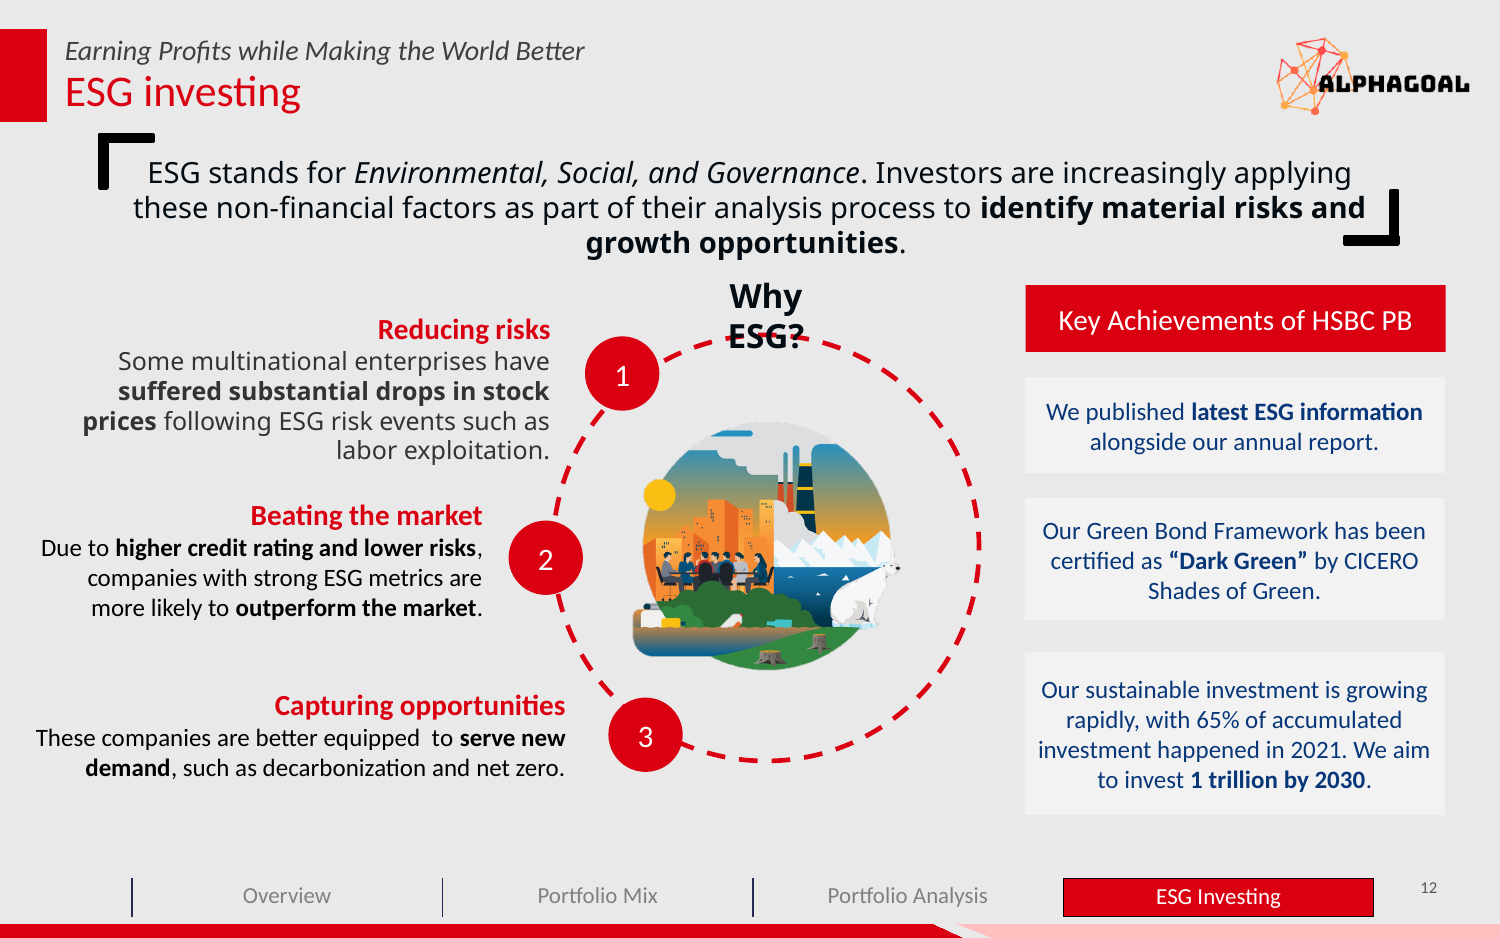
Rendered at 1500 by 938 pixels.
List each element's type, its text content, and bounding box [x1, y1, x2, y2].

text_box ESG investing [49, 56, 811, 128]
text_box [99, 134, 1398, 244]
text_box ESG Investing [1063, 878, 1374, 917]
text_box Earning Profits while Making the World Better [49, 28, 654, 70]
picture [1273, 26, 1474, 122]
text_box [23, 267, 1446, 816]
slide_number 12 [1377, 861, 1453, 912]
